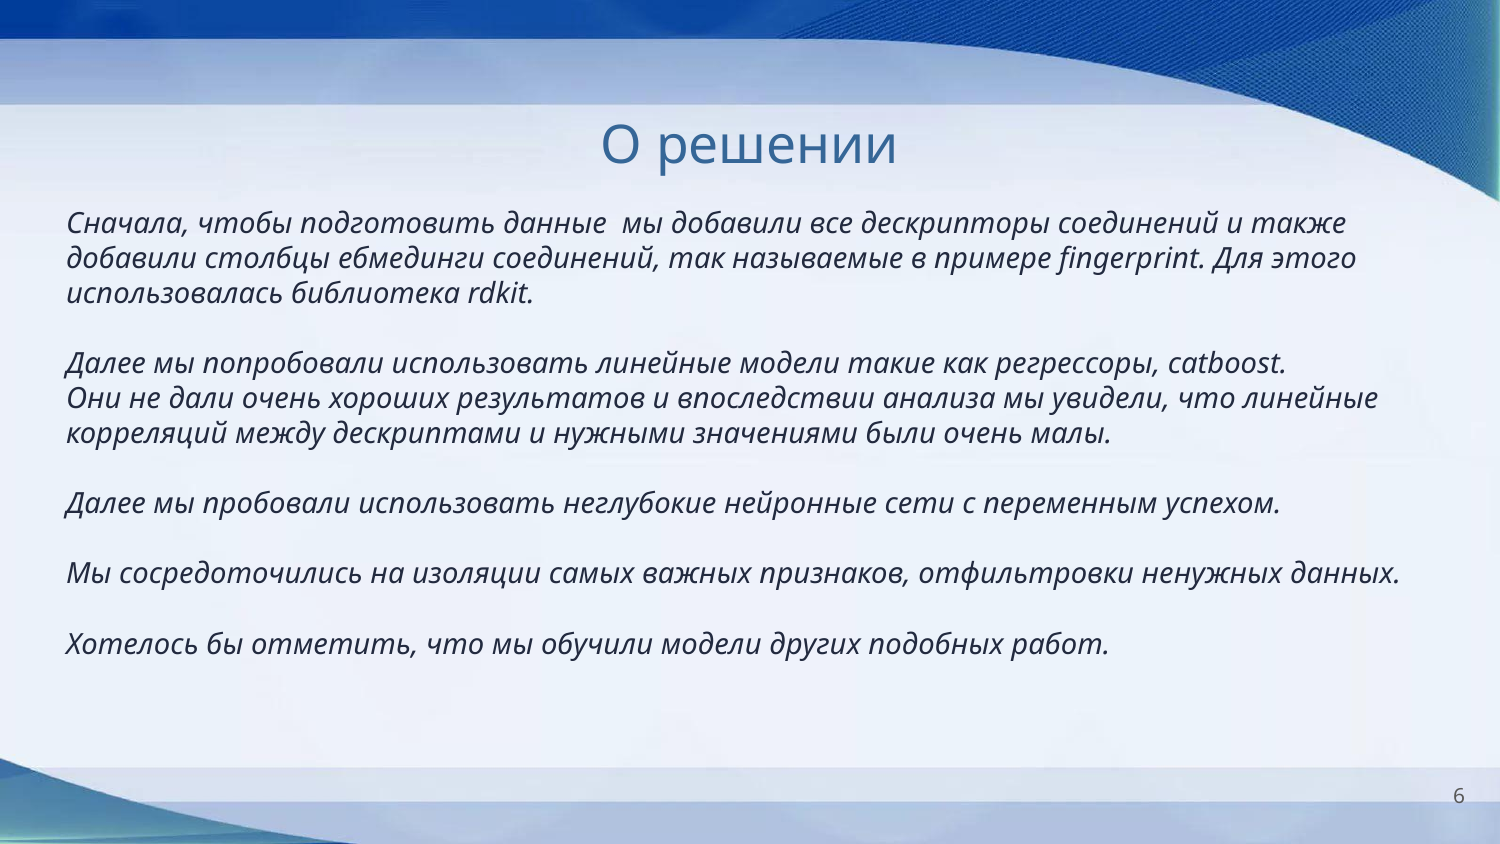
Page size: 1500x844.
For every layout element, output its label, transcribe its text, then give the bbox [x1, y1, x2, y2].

title О решении [51, 95, 1449, 189]
slide_number ‹#› [1389, 764, 1480, 830]
picture [0, 0, 1500, 844]
list Сначала, чтобы подготовить данные мы добавили все дескрипторы соединений и также добавили столбцы ебмединги соединений, так называемые в примере fingerprint. Для этого использовалась библиотека rdkit. Далее мы попробовали использовать линейные модели такие как регрессоры, catboost. Они не дали очень хороших результатов и впоследствии анализа мы увидели, что линейные корреляций между дескриптами и нужными значениями были очень малы. Далее мы пробовали использовать неглубокие нейронные сети с переменным успехом. Мы сосредоточились на изоляции самых важных признаков, отфильтровки ненужных данных. Хотелось бы отметить, что мы обучили модели других подобных работ. [51, 189, 1449, 750]
